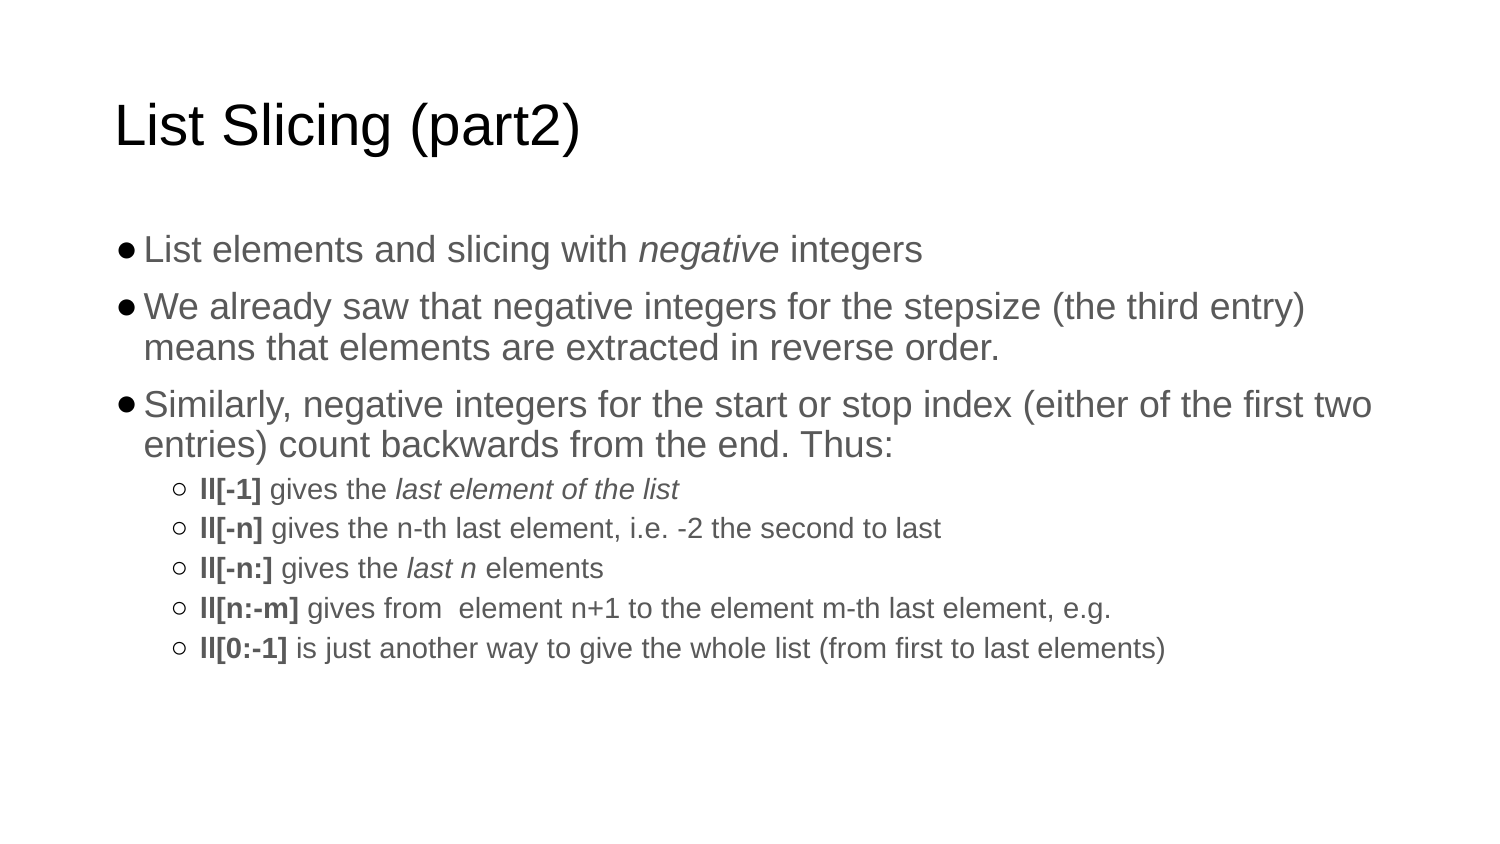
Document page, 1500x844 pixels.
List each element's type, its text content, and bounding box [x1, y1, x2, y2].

list List elements and slicing with negative integers We already saw that negative integers for the stepsize (the third entry) means that elements are extracted in reverse order. Similarly, negative integers for the start or stop index (either of the first two entries) count backwards from the end. Thus: ll[-1] gives the last element of the list ll[-n] gives the n-th last element, i.e. -2 the second to last ll[-n:] gives the last n elements ll[n:-m] gives from element n+1 to the element m-th last element, e.g. ll[0:-1] is just another way to give the whole list (from first to last elements) [103, 224, 1397, 844]
title List Slicing (part2) [103, 44, 1397, 208]
